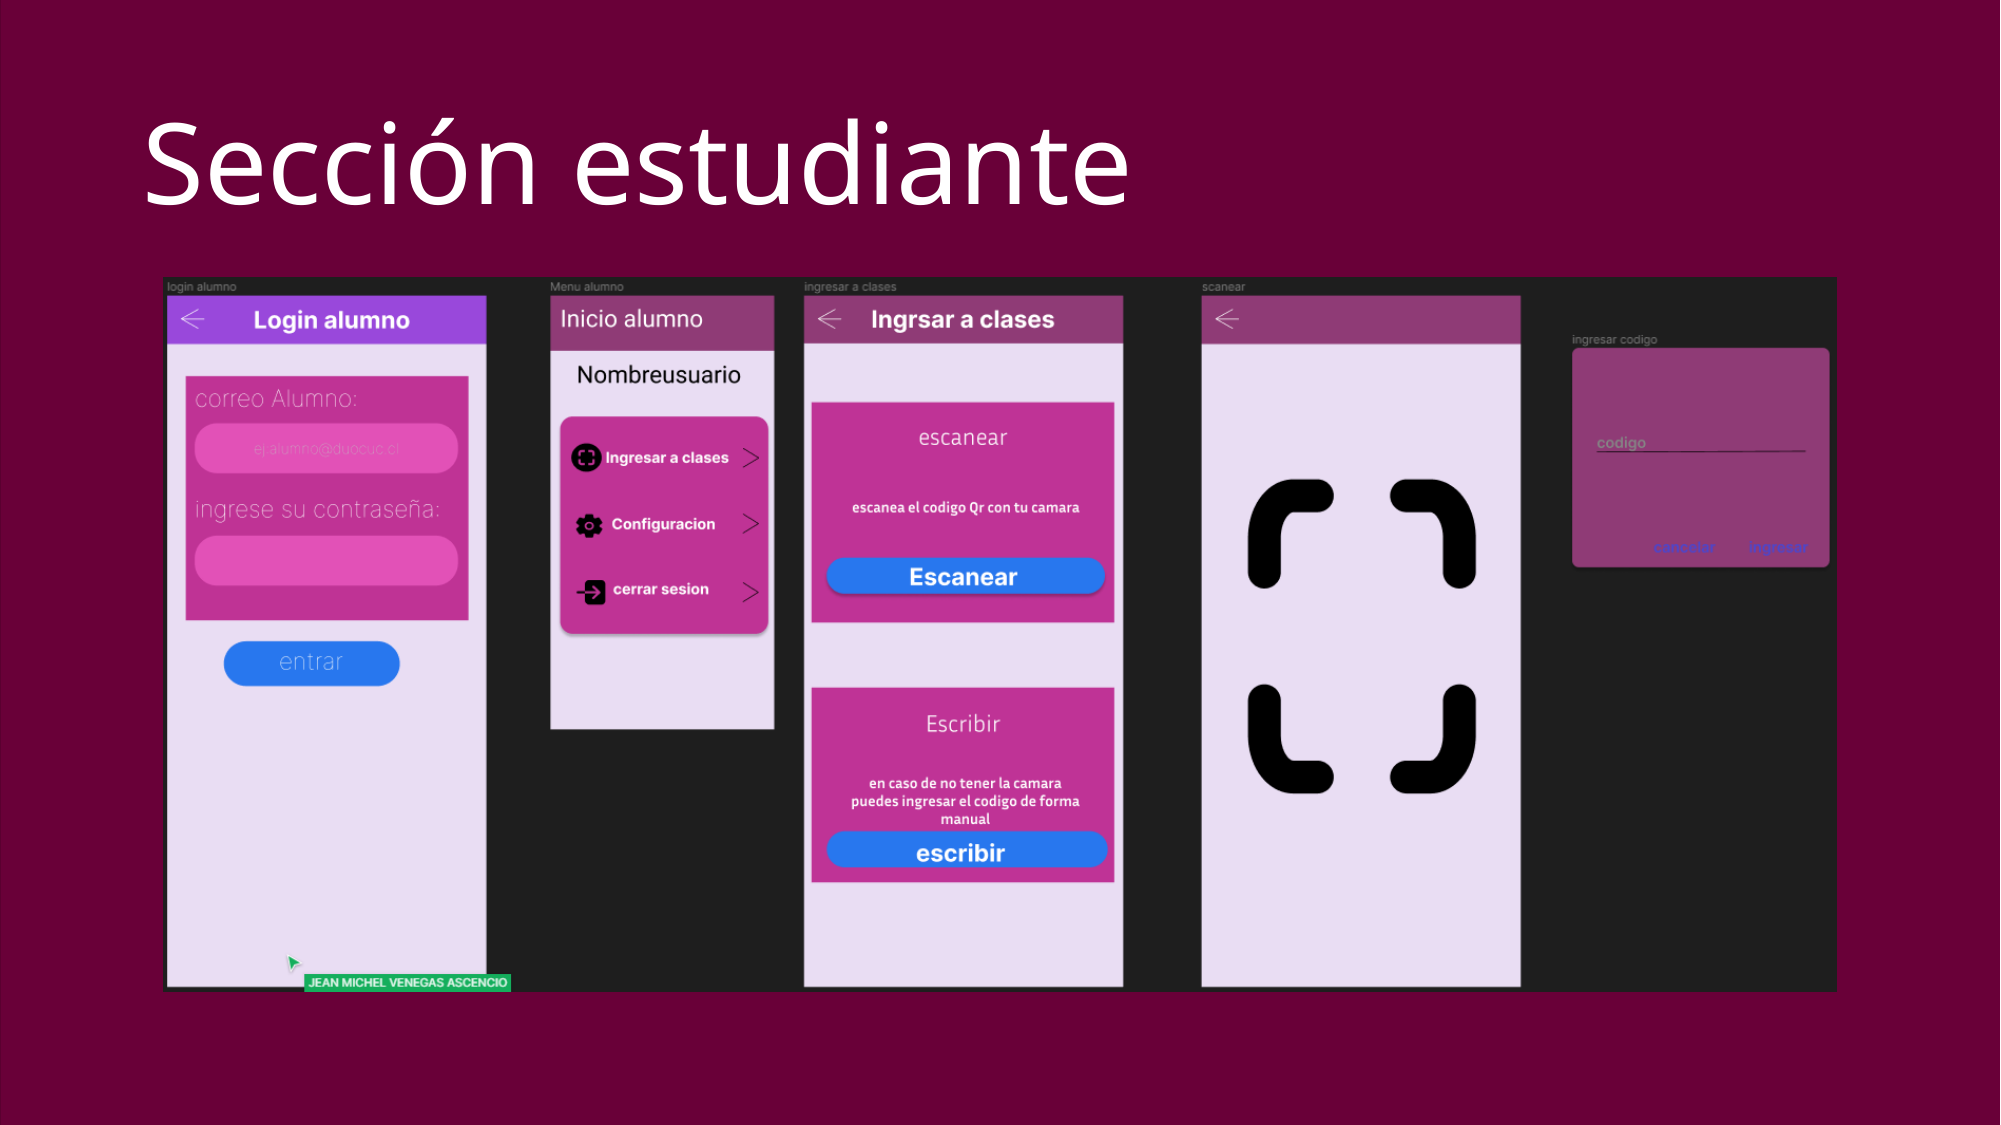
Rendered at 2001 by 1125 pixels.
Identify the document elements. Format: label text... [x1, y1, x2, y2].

title Sección estudiante [127, 59, 1873, 278]
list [163, 277, 1837, 992]
